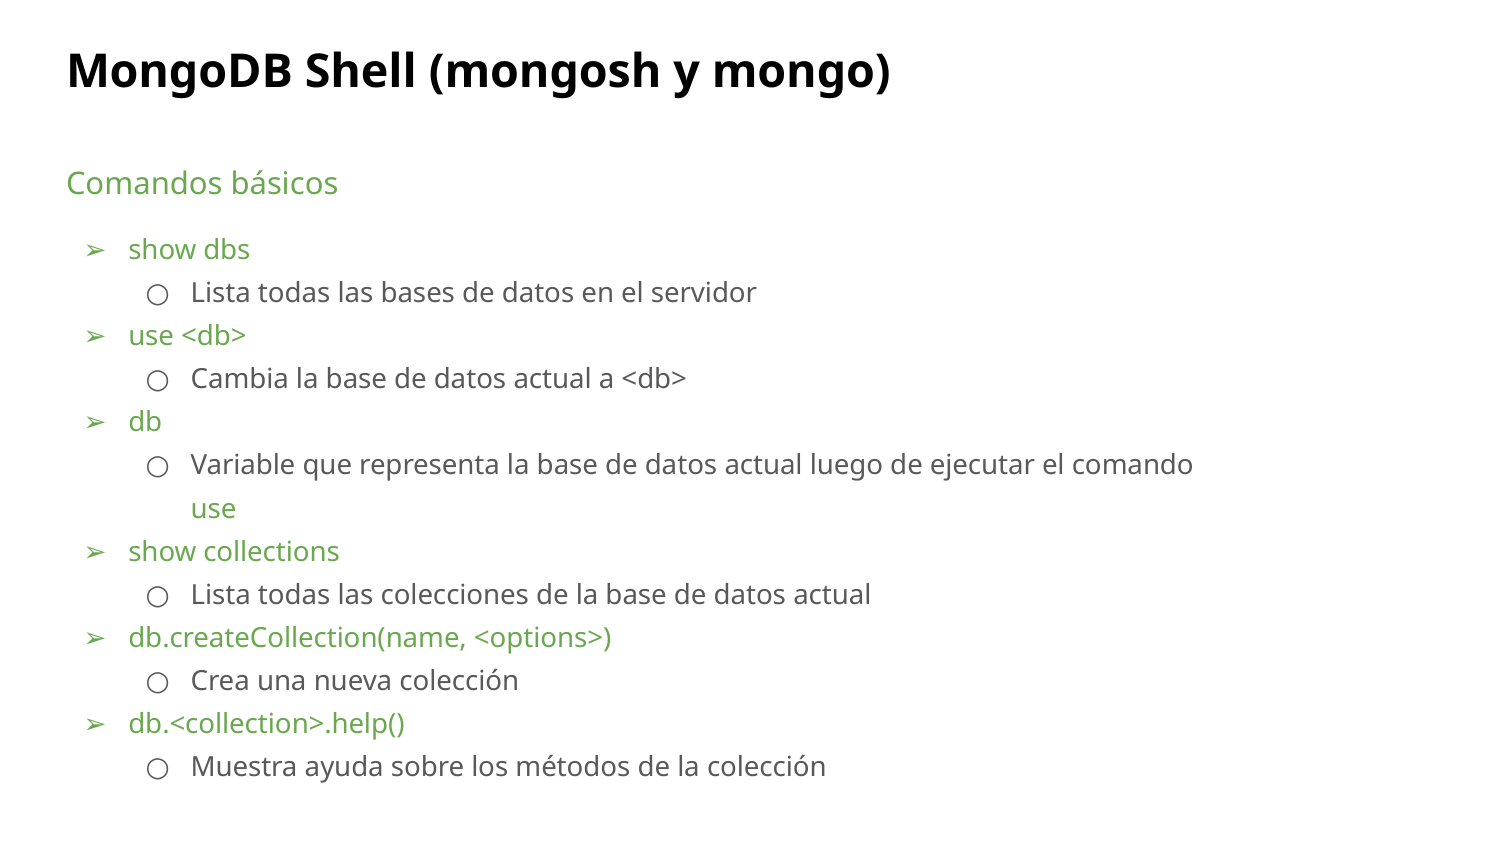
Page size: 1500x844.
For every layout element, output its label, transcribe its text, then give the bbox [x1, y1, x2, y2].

text_box Comandos básicos show dbs Lista todas las bases de datos en el servidor use <db> Cambia la base de datos actual a <db> db Variable que representa la base de datos actual luego de ejecutar el comando use show collections Lista todas las colecciones de la base de datos actual db.createCollection(name, <options>) Crea una nueva colección db.<collection>.help() Muestra ayuda sobre los métodos de la colección [51, 139, 1246, 806]
title MongoDB Shell (mongosh y mongo) [51, 23, 1449, 117]
